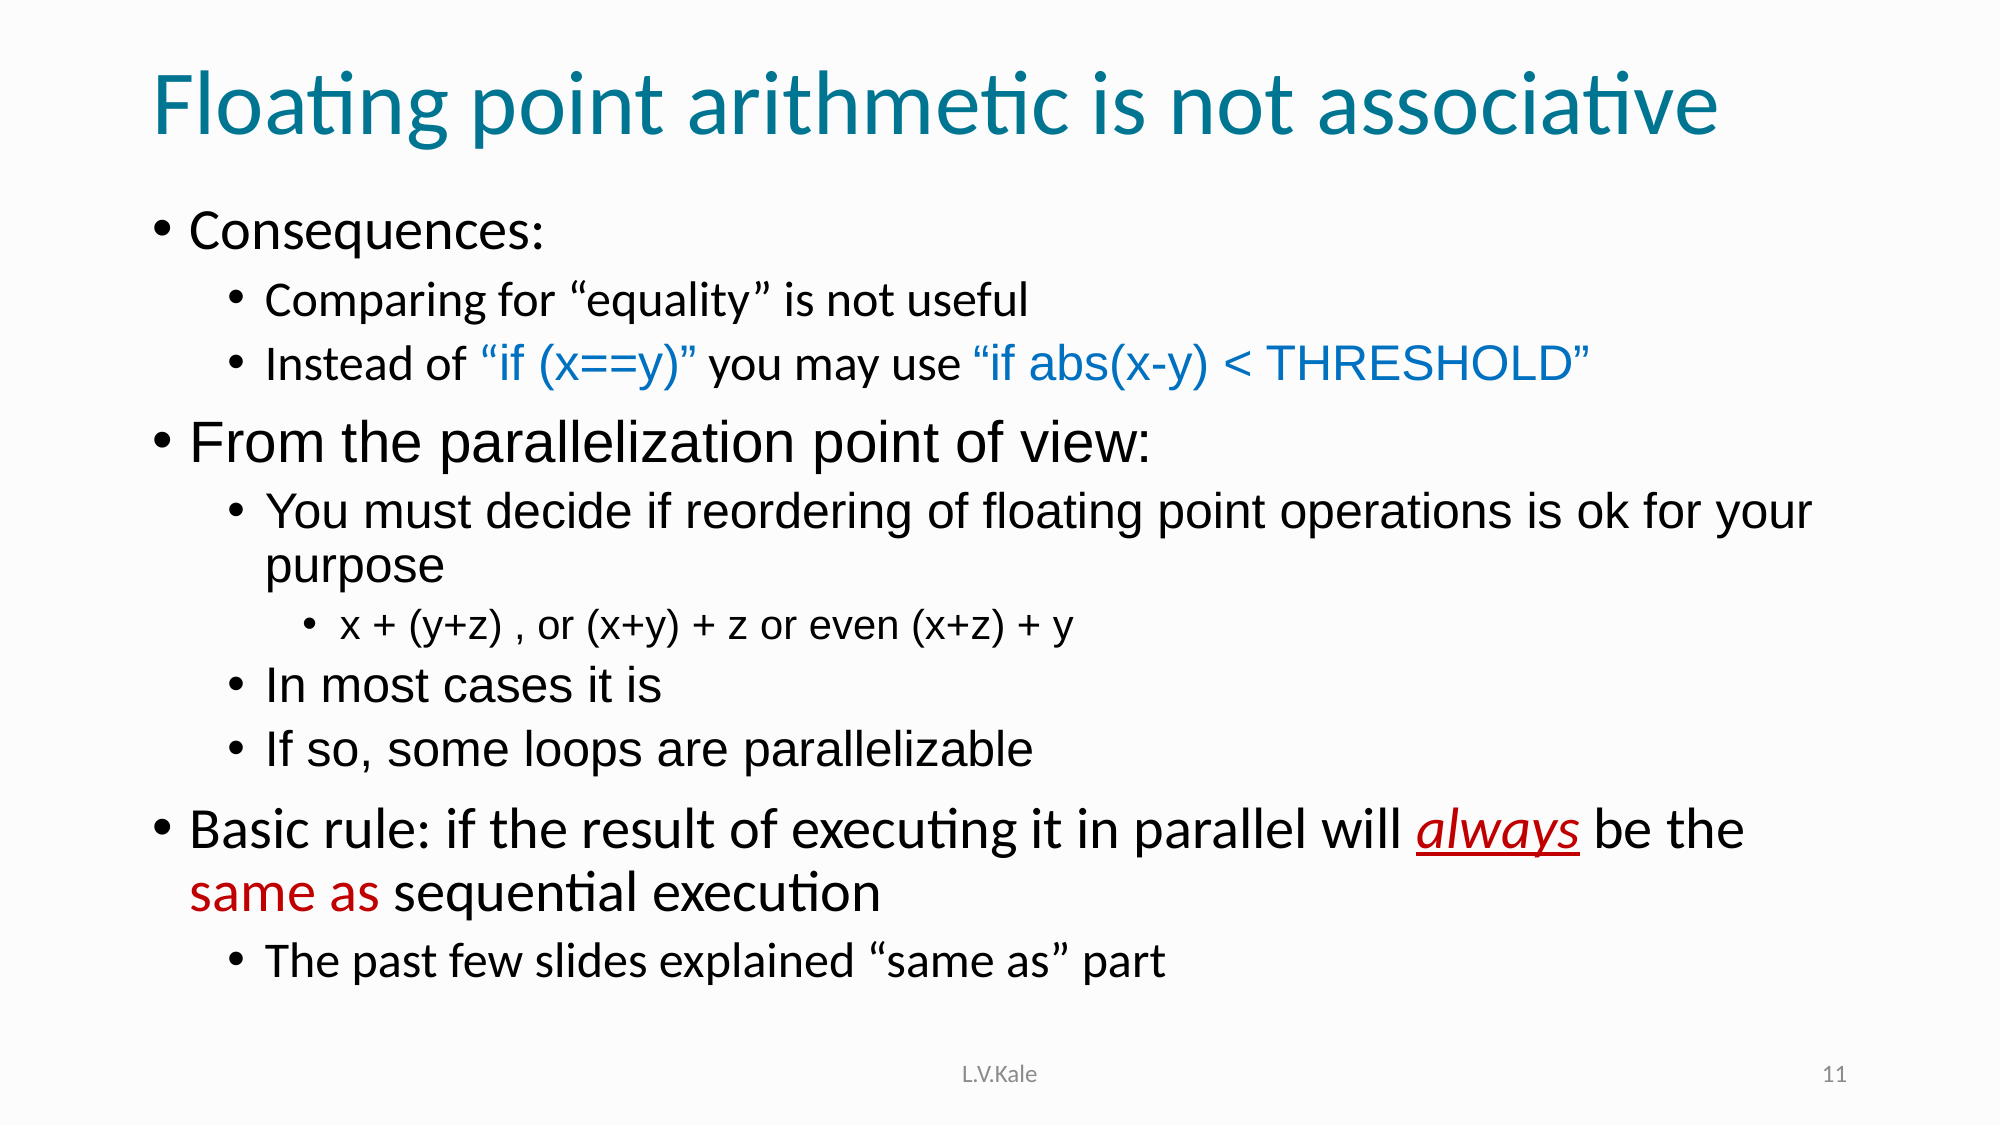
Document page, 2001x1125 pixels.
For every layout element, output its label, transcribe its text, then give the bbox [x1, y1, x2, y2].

list Consequences: Comparing for “equality” is not useful Instead of “if (x==y)” you may use “if abs(x-y) < THRESHOLD” From the parallelization point of view: You must decide if reordering of floating point operations is ok for your purpose x + (y+z) , or (x+y) + z or even (x+z) + y In most cases it is If so, some loops are parallelizable Basic rule: if the result of executing it in parallel will always be the same as sequential execution The past few slides explained “same as” part [137, 191, 1863, 1014]
title Floating point arithmetic is not associative [137, 41, 1863, 168]
slide_number 11 [1412, 1042, 1863, 1103]
footer L.V.Kale [662, 1042, 1338, 1103]
